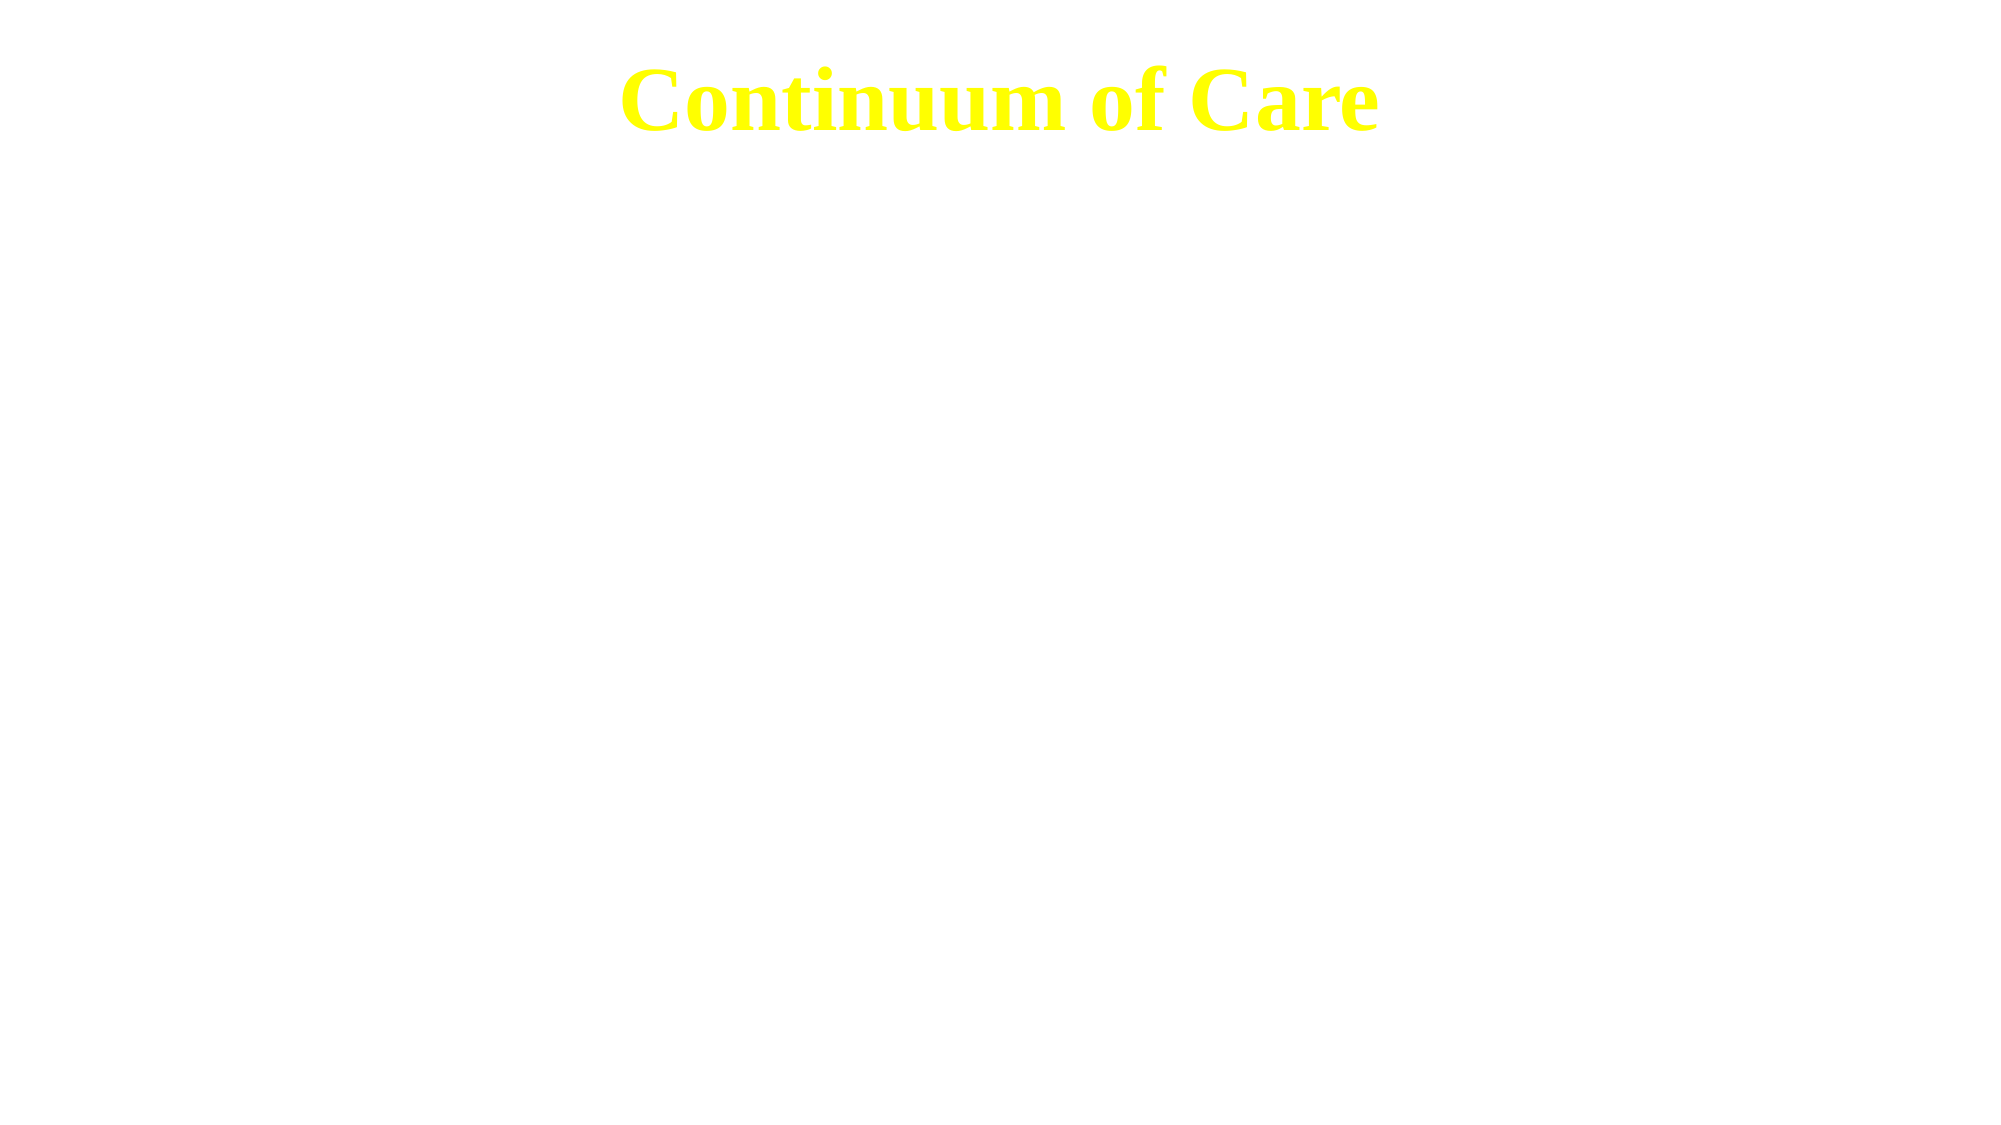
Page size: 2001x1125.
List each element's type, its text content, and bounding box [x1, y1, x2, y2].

text_box Continuum of Care [362, 0, 1638, 188]
